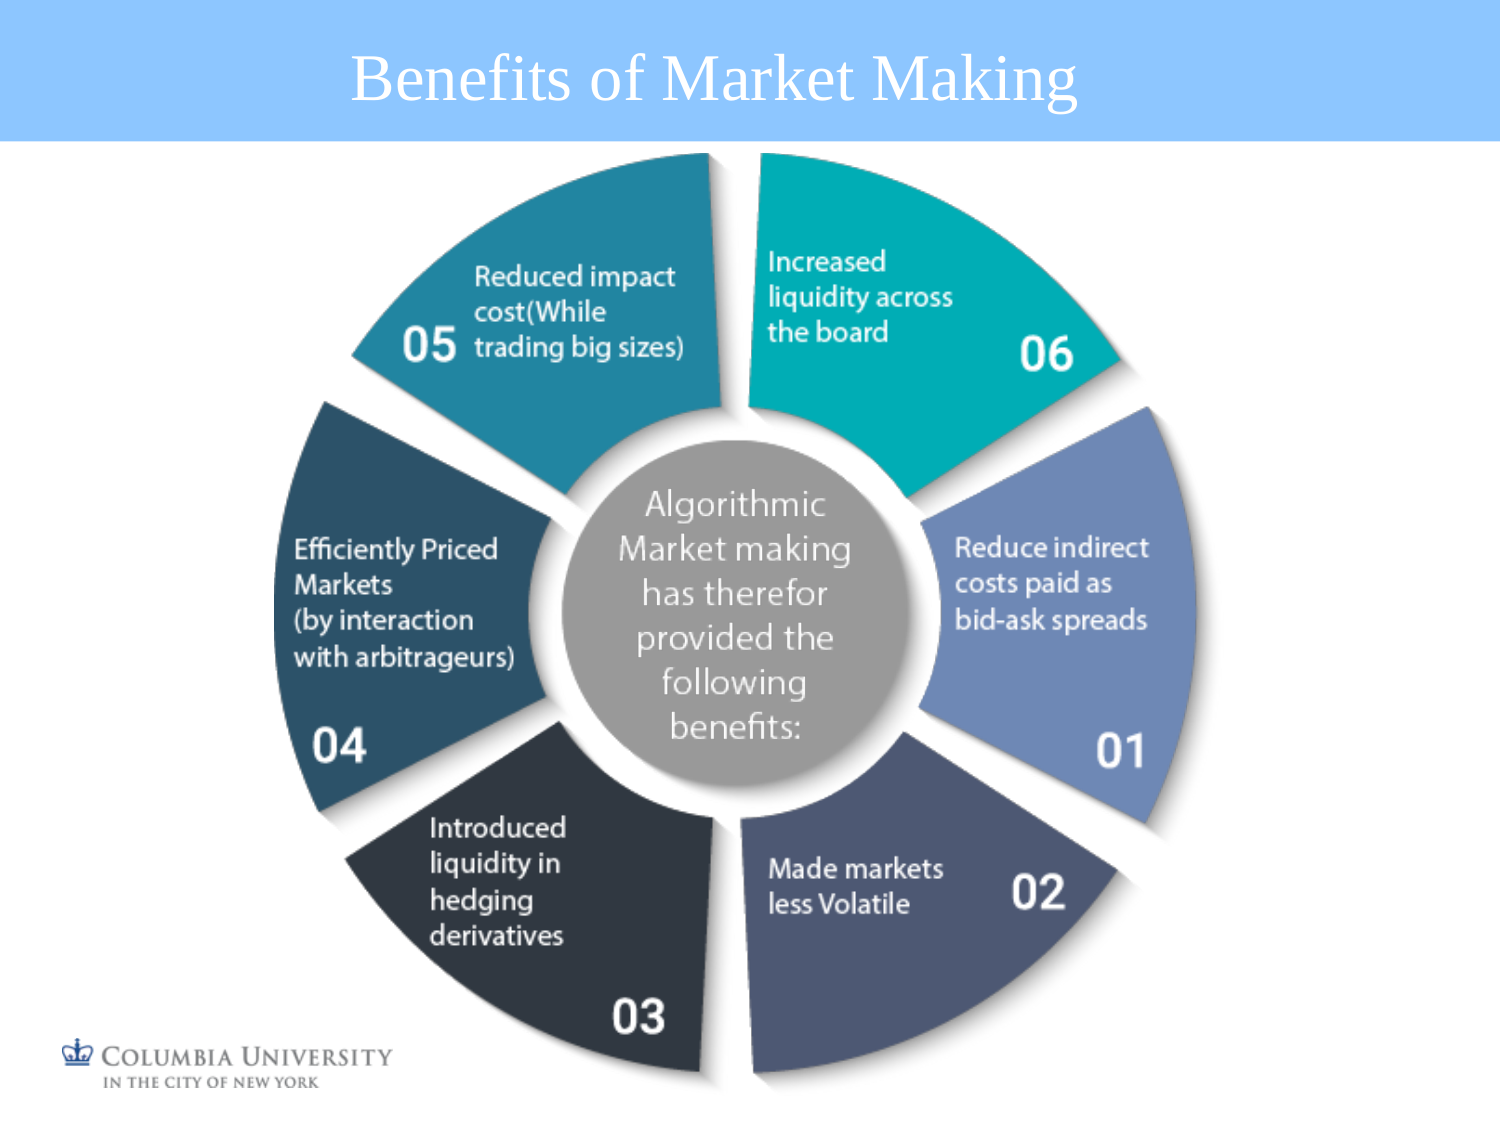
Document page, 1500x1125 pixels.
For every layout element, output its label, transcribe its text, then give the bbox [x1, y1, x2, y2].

text_box Benefits of Market Making [313, 19, 1118, 128]
picture [62, 152, 1226, 1099]
